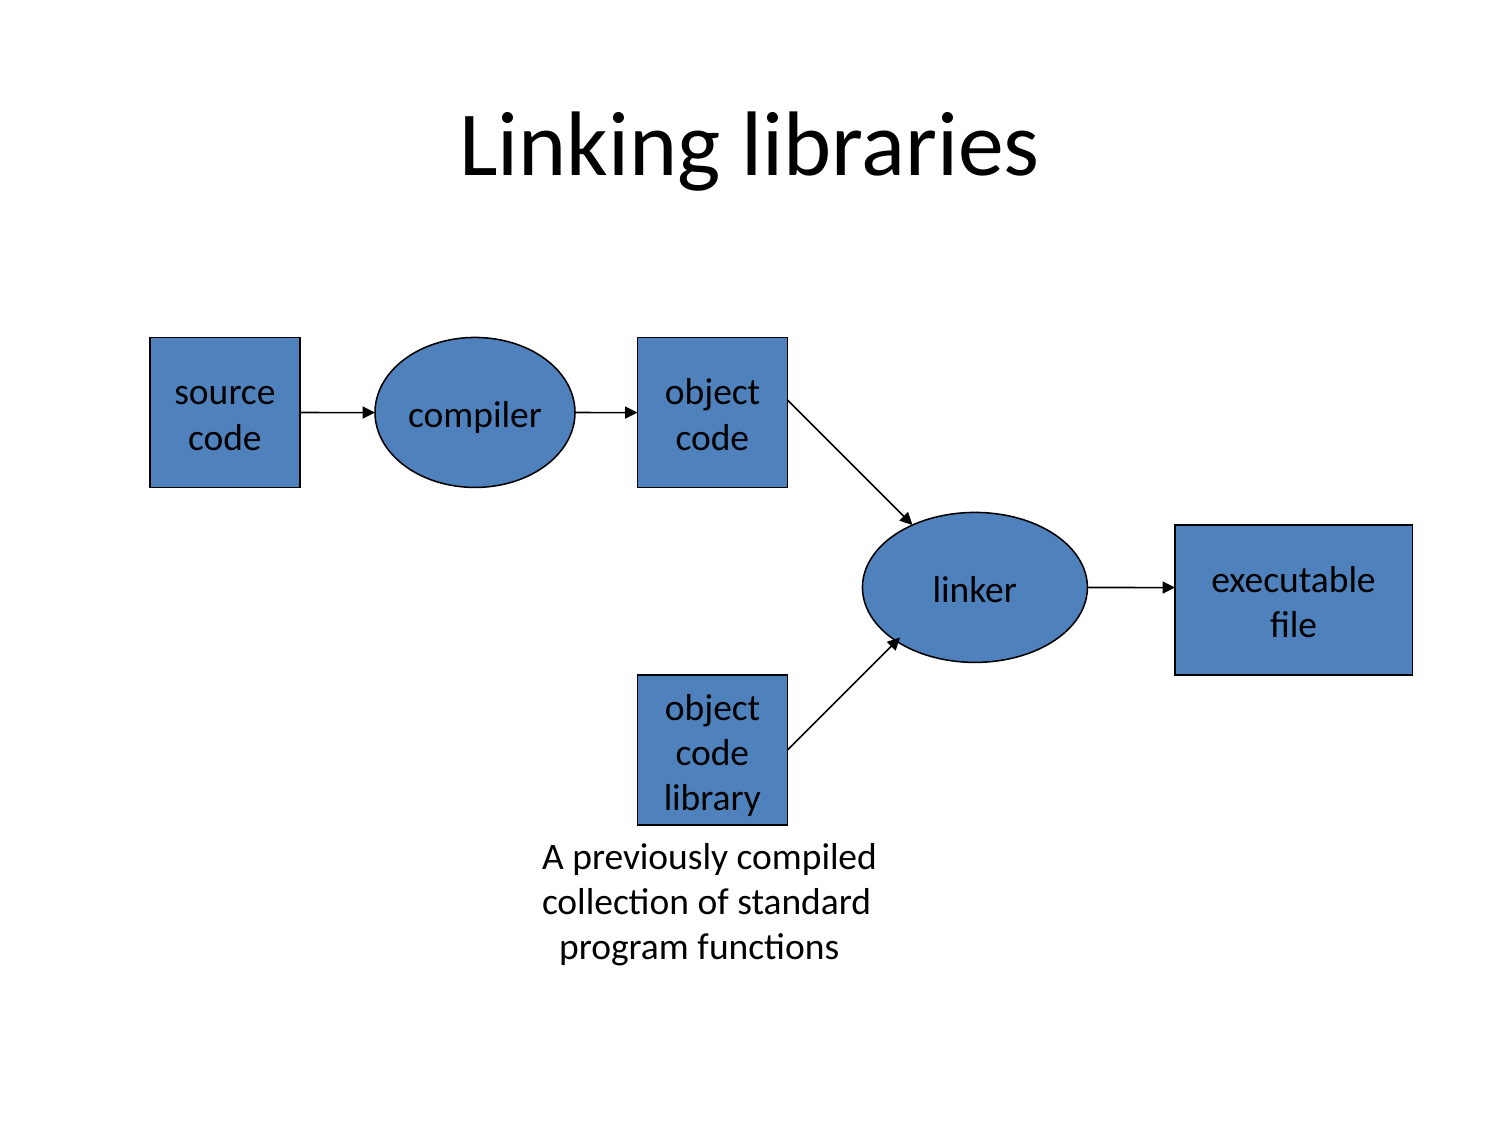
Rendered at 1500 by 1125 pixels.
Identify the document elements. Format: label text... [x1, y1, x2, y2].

text_box [787, 399, 913, 526]
text_box object code [637, 337, 788, 488]
text_box [787, 637, 901, 751]
text_box executable file [1174, 524, 1413, 675]
text_box linker [862, 512, 1088, 663]
text_box [574, 406, 638, 419]
text_box [1087, 581, 1175, 594]
text_box [299, 406, 376, 419]
text_box compiler [375, 337, 575, 488]
text_box object code library [637, 674, 788, 824]
text_box source code [149, 337, 300, 488]
text_box A previously compiled collection of standard program functions [527, 824, 893, 975]
title Linking libraries [75, 45, 1425, 233]
